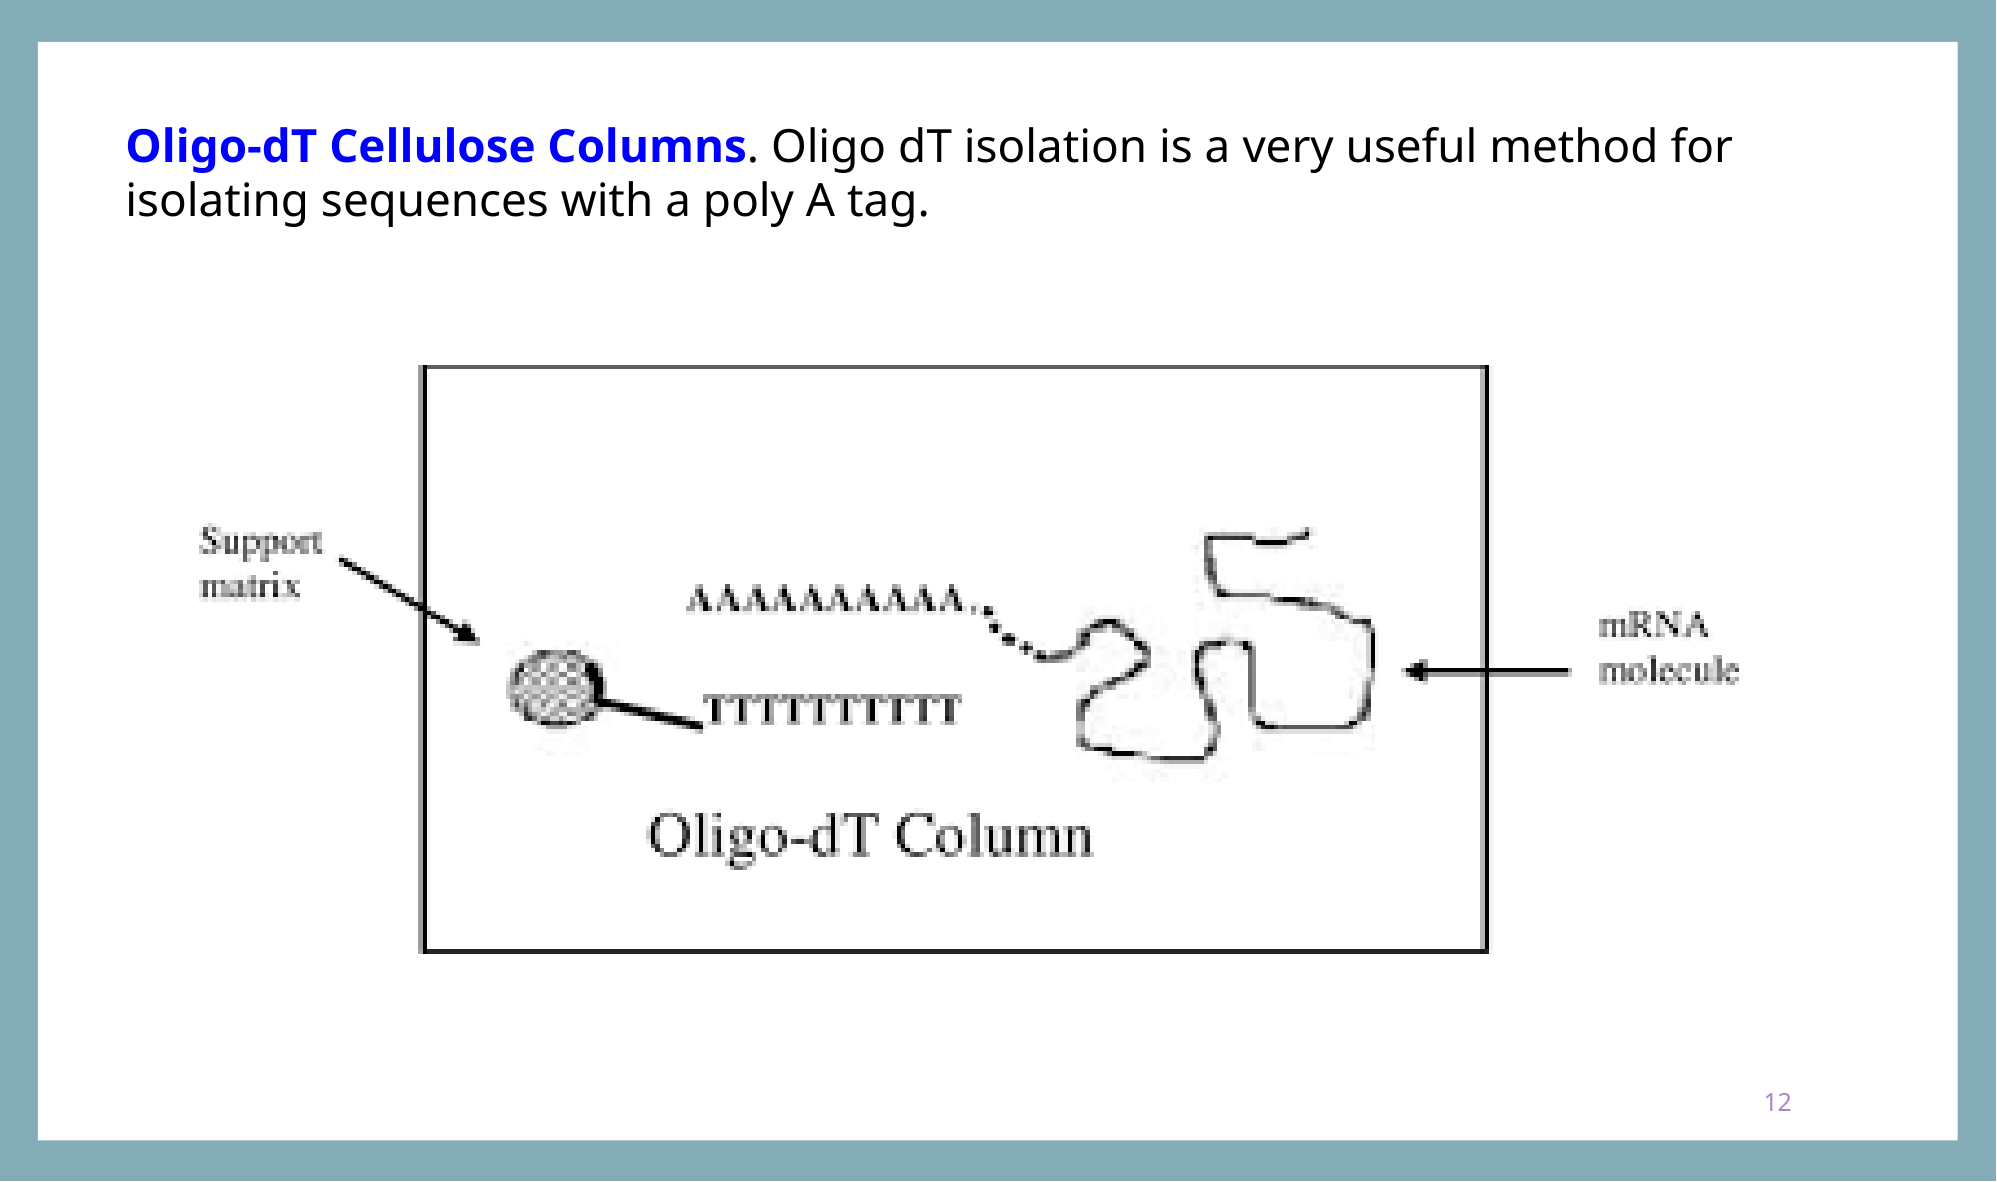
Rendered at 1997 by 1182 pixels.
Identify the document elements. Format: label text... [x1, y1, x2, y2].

picture [172, 365, 1823, 954]
slide_number 12 [1527, 1072, 1807, 1135]
text_box Oligo-dT Cellulose Columns. Oligo dT isolation is a very useful method for isolating sequences with a poly A tag. [110, 108, 1911, 234]
